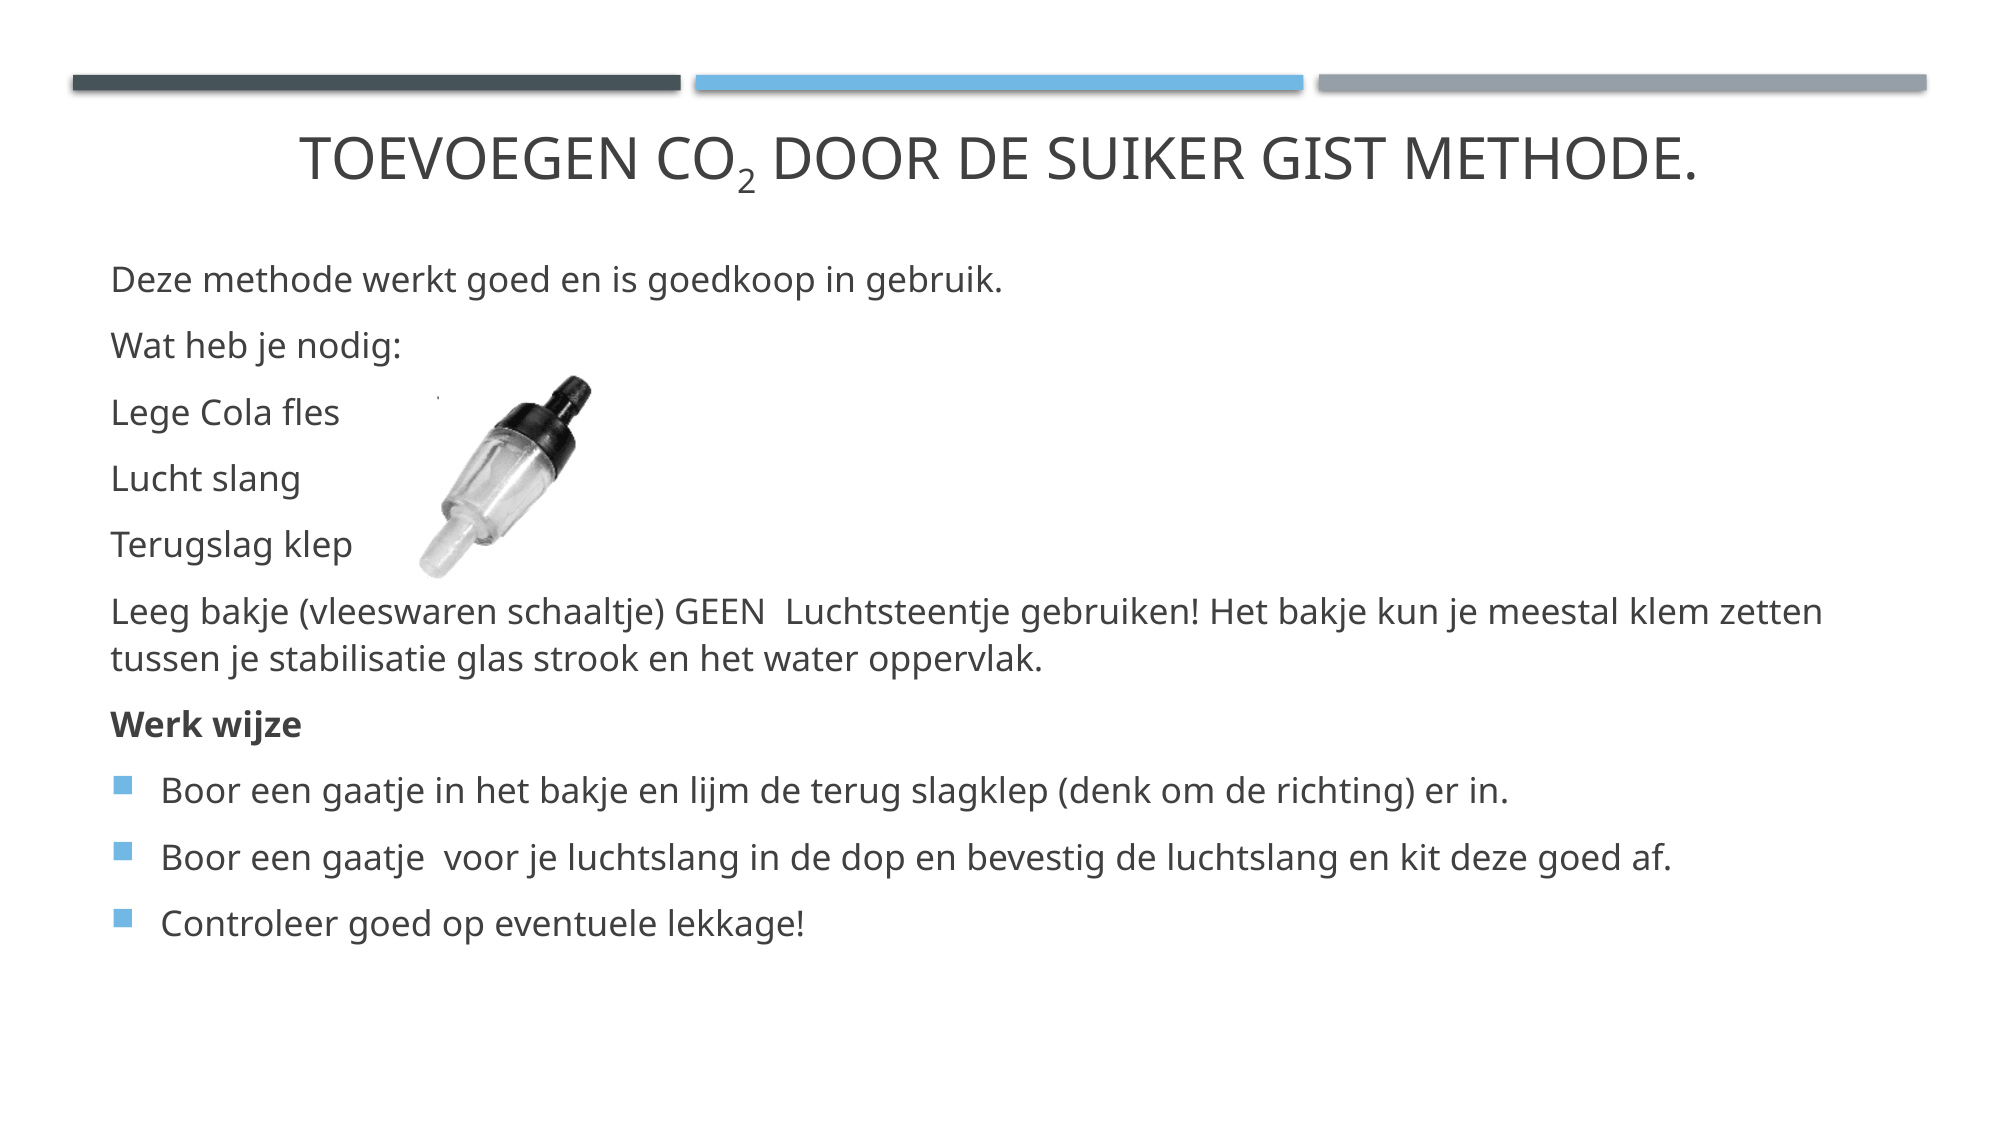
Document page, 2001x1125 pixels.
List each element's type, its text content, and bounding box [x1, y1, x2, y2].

picture [409, 372, 617, 582]
title Toevoegen CO2 door de suiker gist methode. [95, 115, 1905, 209]
list Deze methode werkt goed en is goedkoop in gebruik. Wat heb je nodig: Lege Cola fles Lucht slang Terugslag klep Leeg bakje (vleeswaren schaaltje) GEEN Luchtsteentje gebruiken! Het bakje kun je meestal klem zetten tussen je stabilisatie glas strook en het water oppervlak. Werk wijze Boor een gaatje in het bakje en lijm de terug slagklep (denk om de richting) er in. Boor een gaatje voor je luchtslang in de dop en bevestig de luchtslang en kit deze goed af. Controleer goed op eventuele lekkage! [95, 235, 1884, 961]
